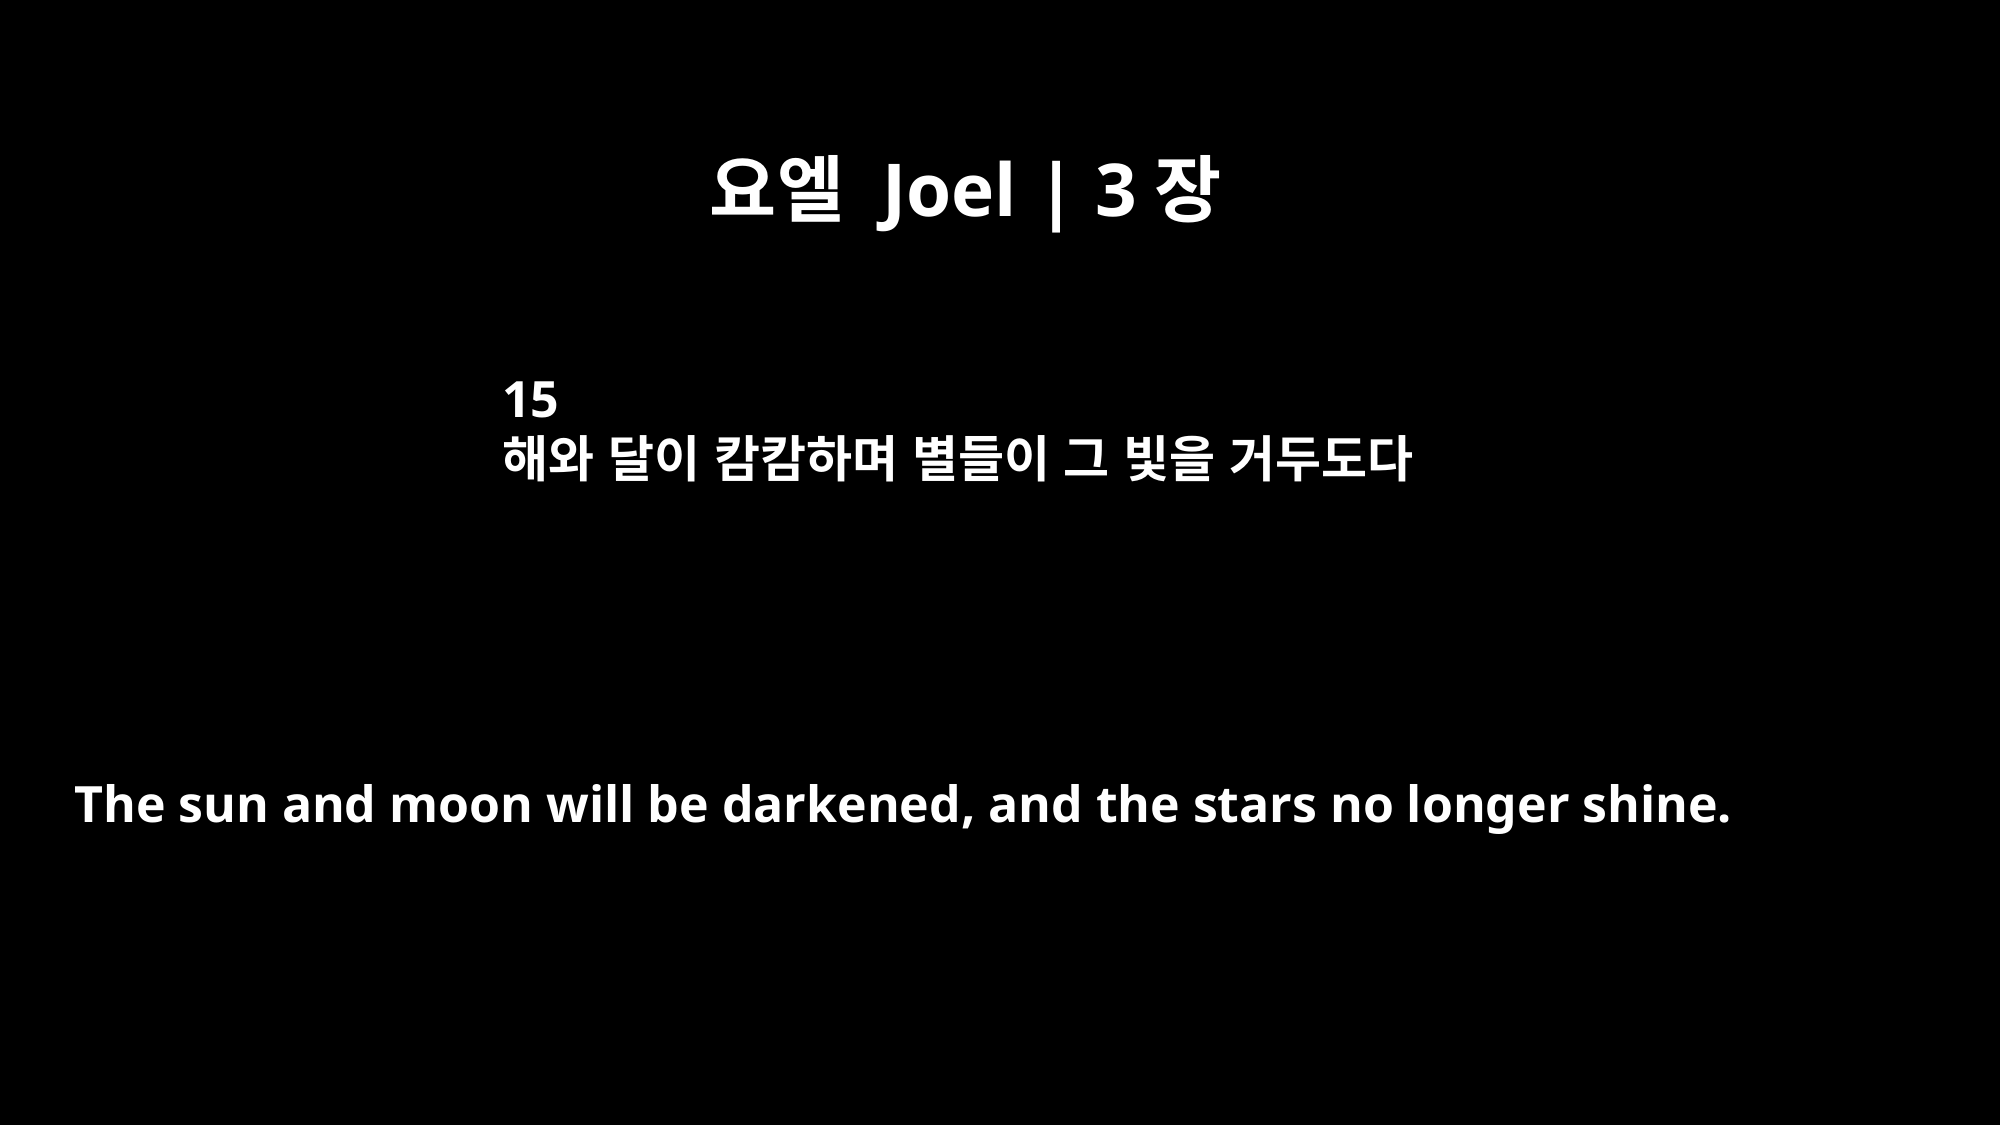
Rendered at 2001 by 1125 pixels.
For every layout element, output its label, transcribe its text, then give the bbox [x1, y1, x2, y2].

text_box 요엘 Joel | 3장 [694, 136, 1237, 239]
text_box The sun and moon will be darkened, and the stars no longer shine. [59, 764, 1748, 840]
text_box 15 해와 달이 캄캄하며 별들이 그 빛을 거두도다 [487, 359, 1430, 495]
